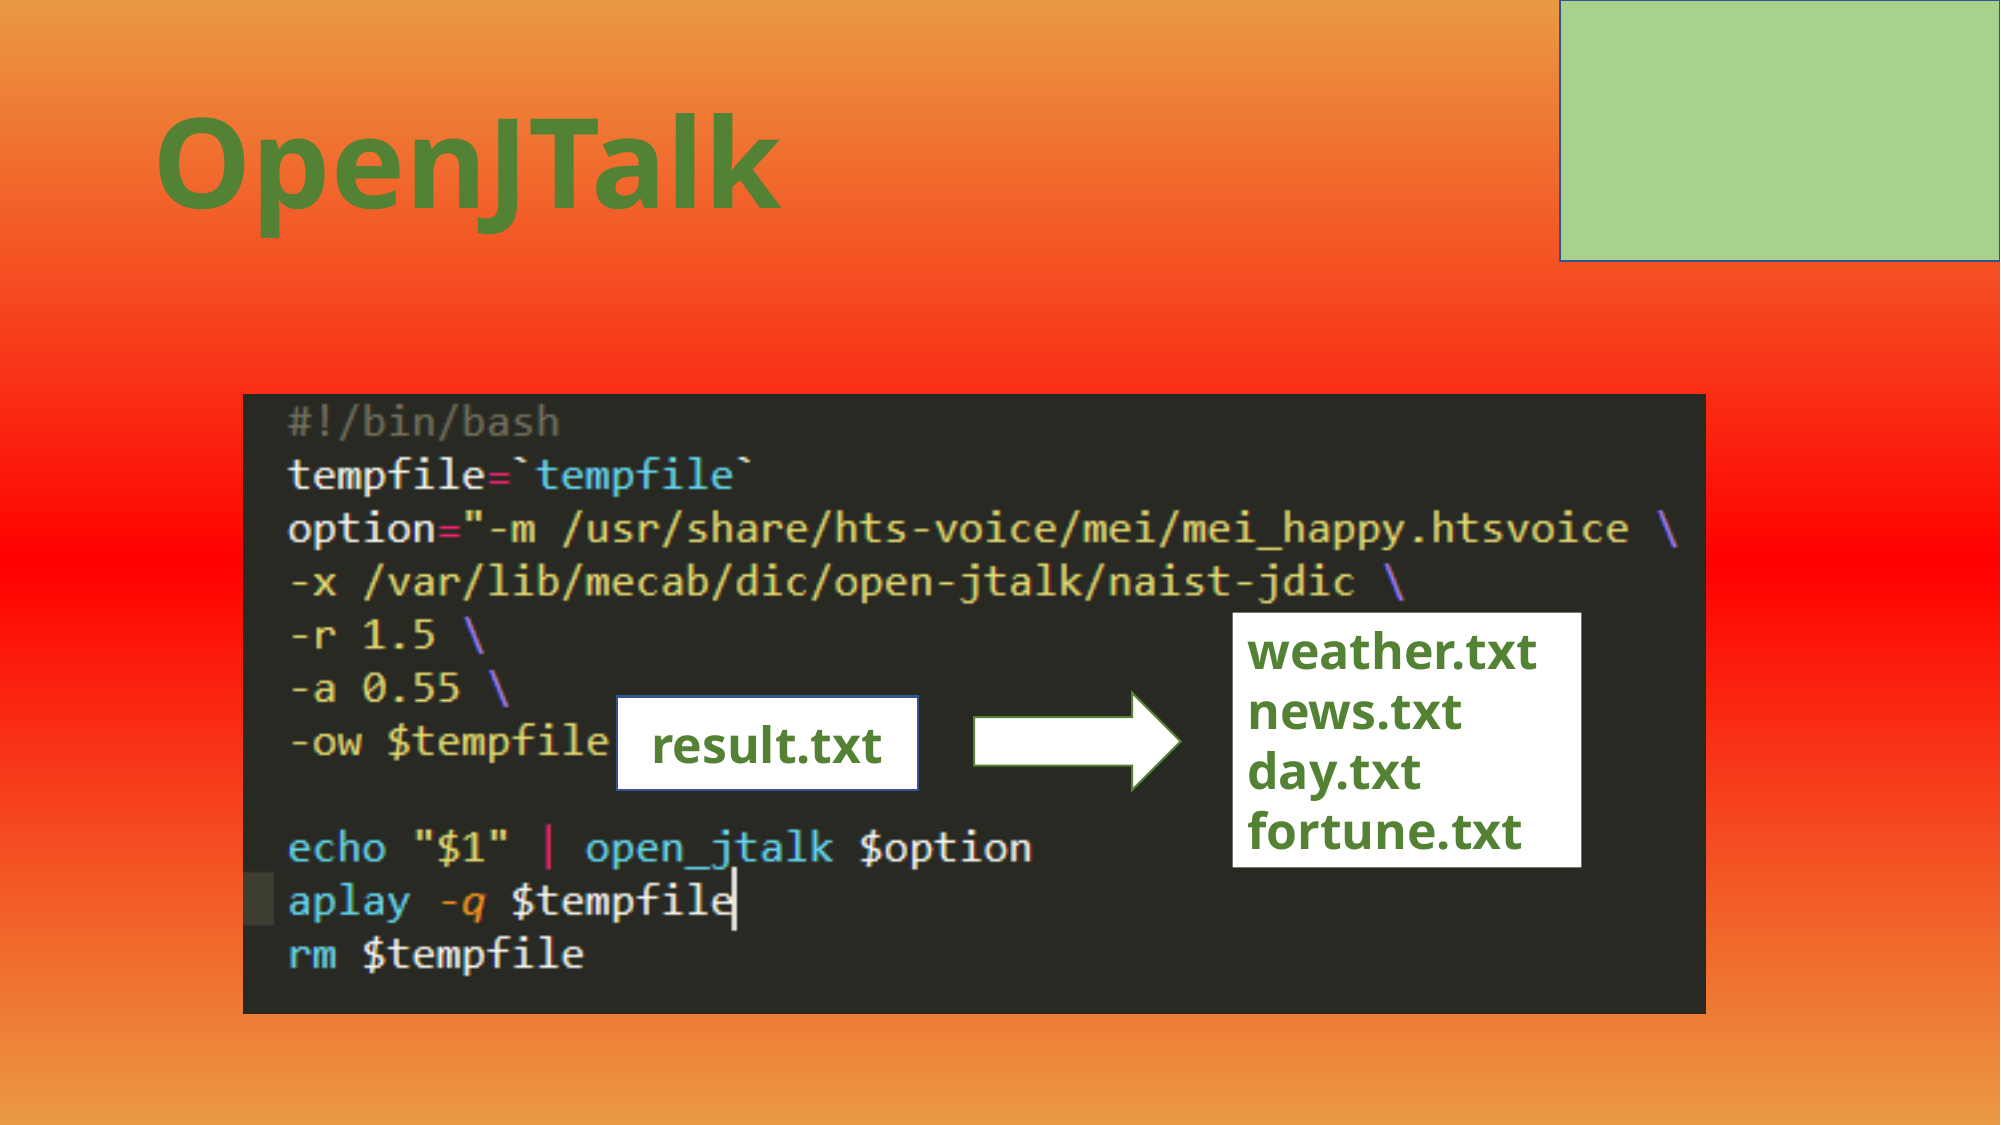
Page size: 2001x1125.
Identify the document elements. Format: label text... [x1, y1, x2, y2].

title OpenJTalk [137, 59, 1863, 278]
text_box [1559, 0, 2000, 262]
picture [243, 394, 1706, 1014]
